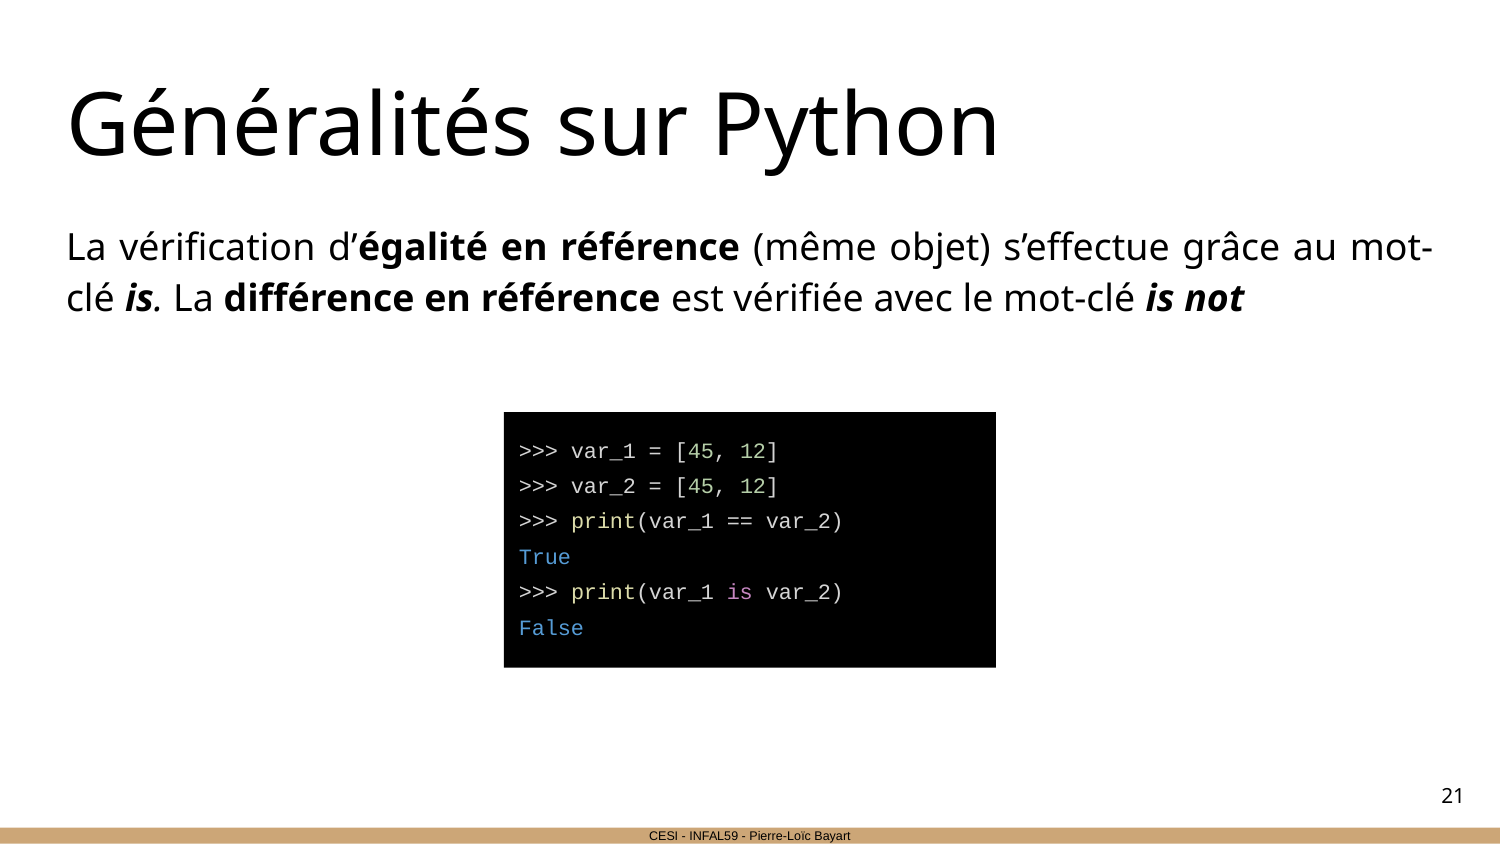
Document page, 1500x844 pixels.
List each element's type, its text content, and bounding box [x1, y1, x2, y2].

list La vérification d’égalité en référence (même objet) s’effectue grâce au mot-clé is. La différence en référence est vérifiée avec le mot-clé is not [51, 200, 1449, 752]
title Généralités sur Python [51, 51, 1449, 189]
slide_number ‹#› [1389, 764, 1480, 830]
text_box >>> var_1 = [45, 12] >>> var_2 = [45, 12] >>> print(var_1 == var_2) True >>> print(var_1 is var_2) False [503, 412, 996, 668]
